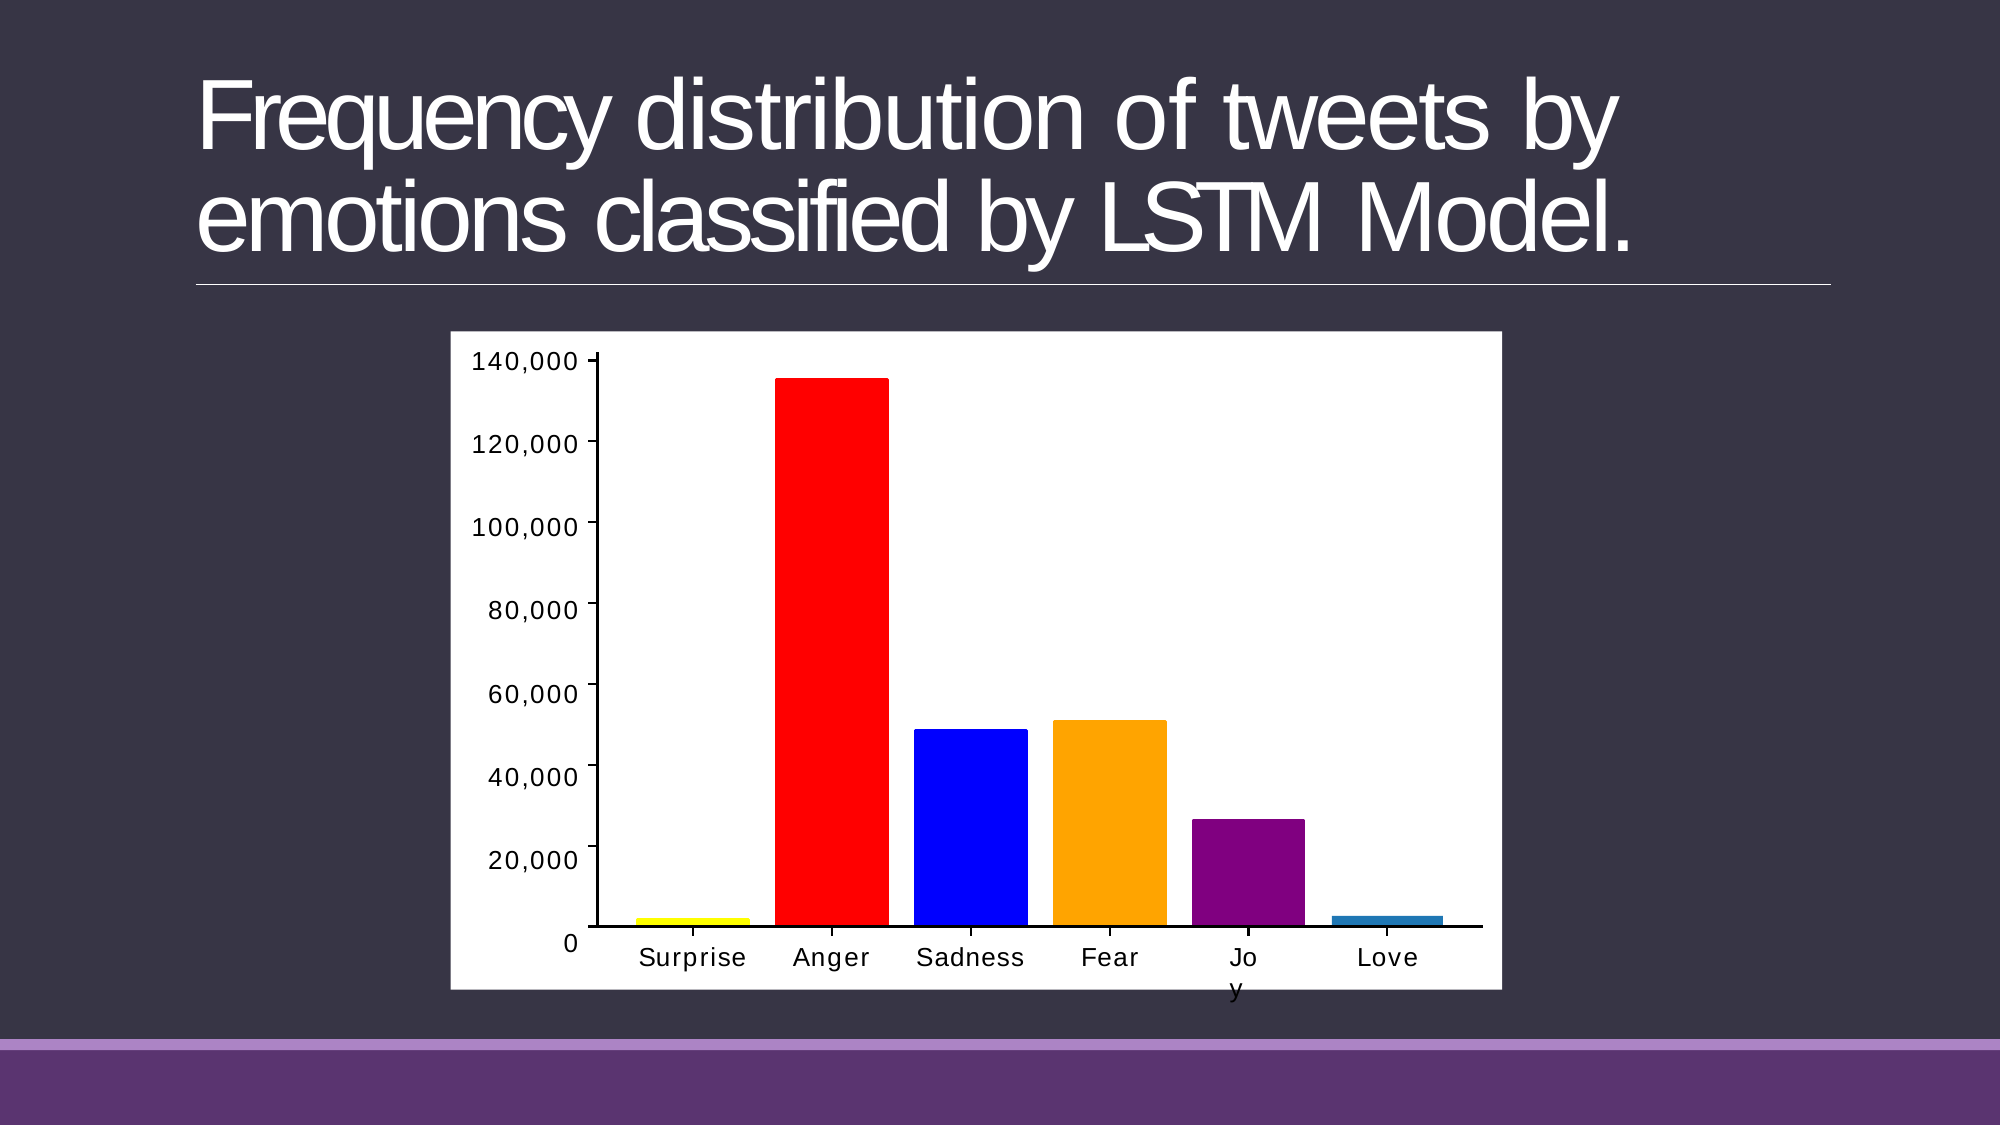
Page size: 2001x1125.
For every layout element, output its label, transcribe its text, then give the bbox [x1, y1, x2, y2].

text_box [587, 351, 1484, 929]
title Frequency distribution of tweets by emotions classified by LSTM Model. [192, 47, 1808, 272]
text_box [450, 331, 1503, 990]
text_box Joy [1229, 999, 1270, 1003]
